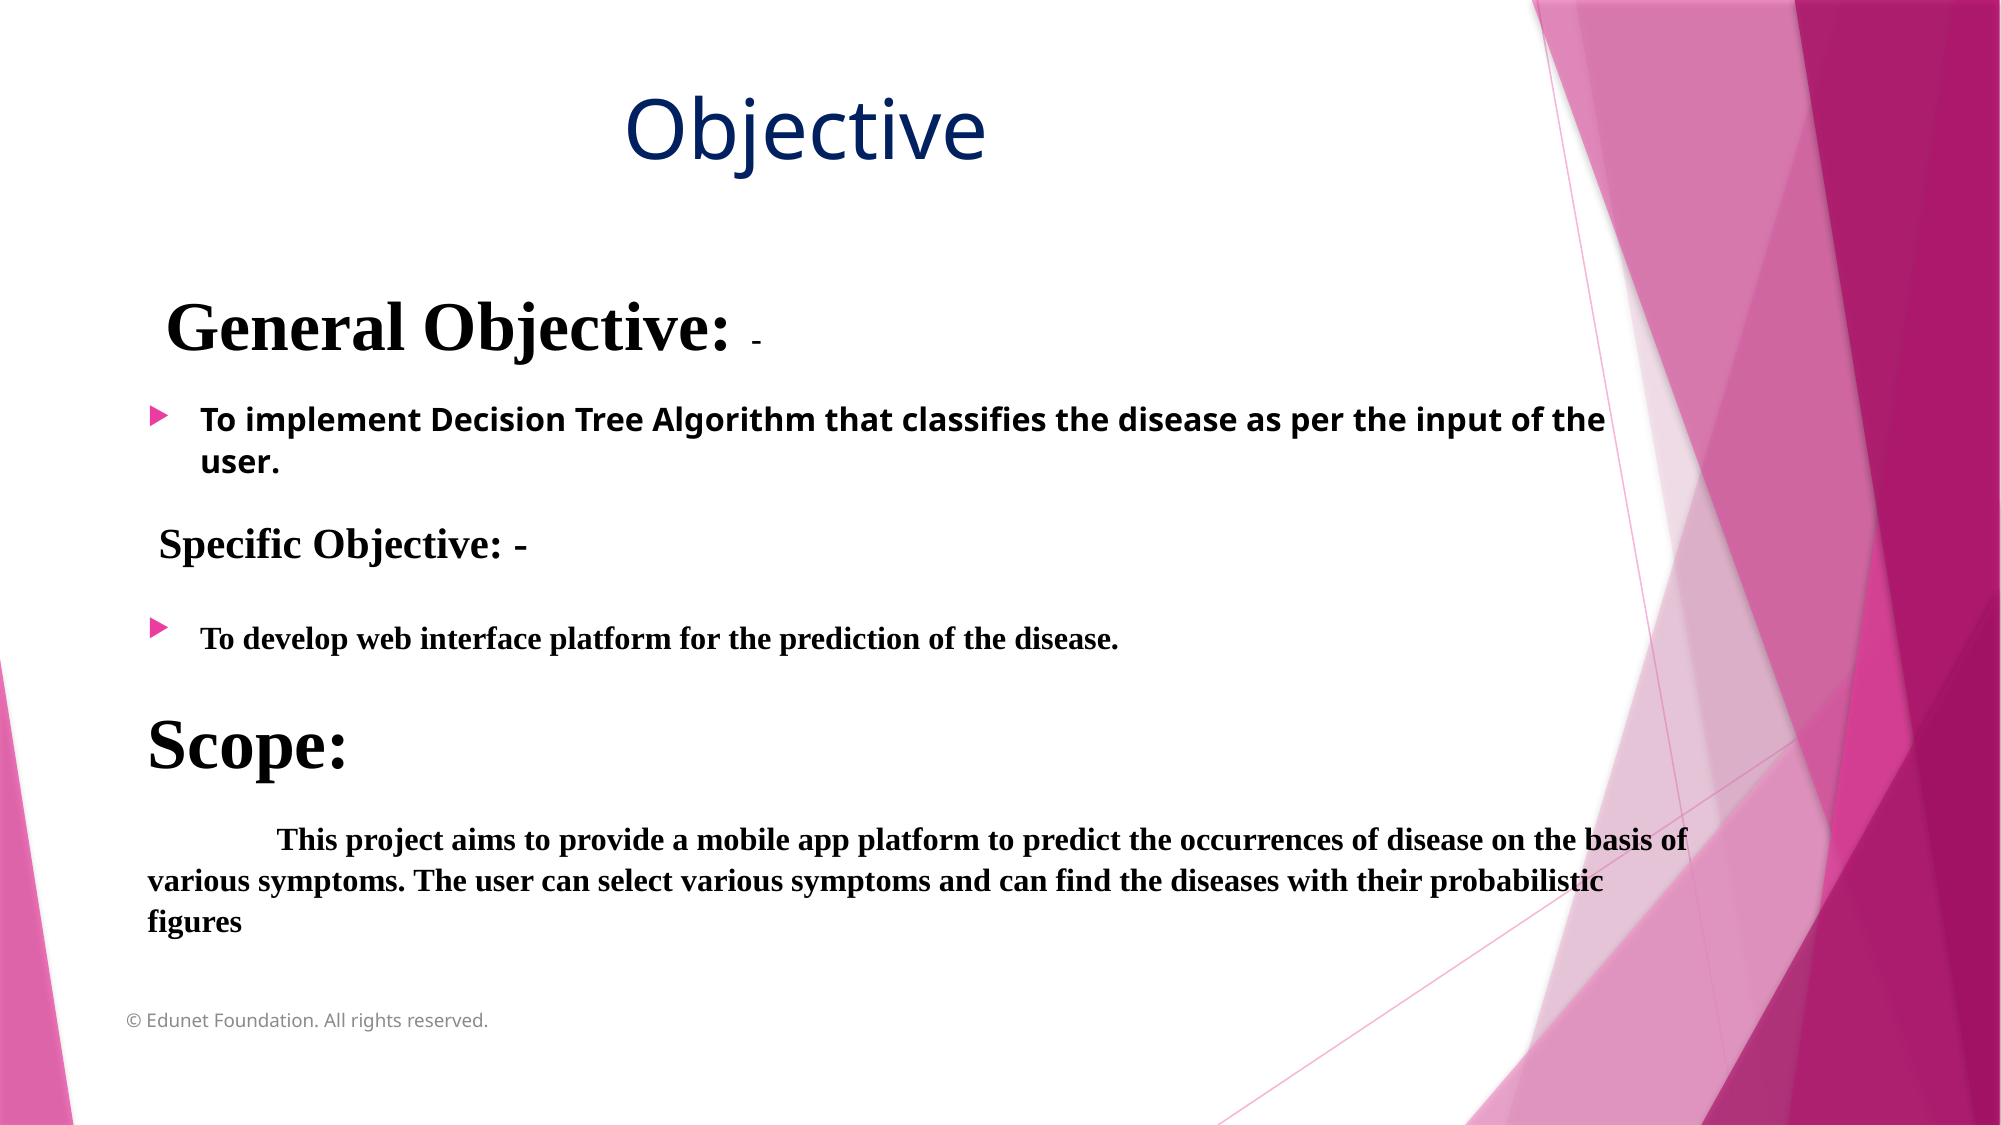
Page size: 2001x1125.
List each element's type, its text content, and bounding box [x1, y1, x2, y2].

footer © Edunet Foundation. All rights reserved. [111, 991, 1145, 1051]
list General Objective: - To implement Decision Tree Algorithm that classifies the disease as per the input of the user. Specific Objective: - To develop web interface platform for the prediction of the disease. Scope: This project aims to provide a mobile app platform to predict the occurrences of disease on the basis of various symptoms. The user can select various symptoms and can find the diseases with their probabilistic figures [132, 267, 1709, 997]
title Objective [608, 68, 1748, 233]
